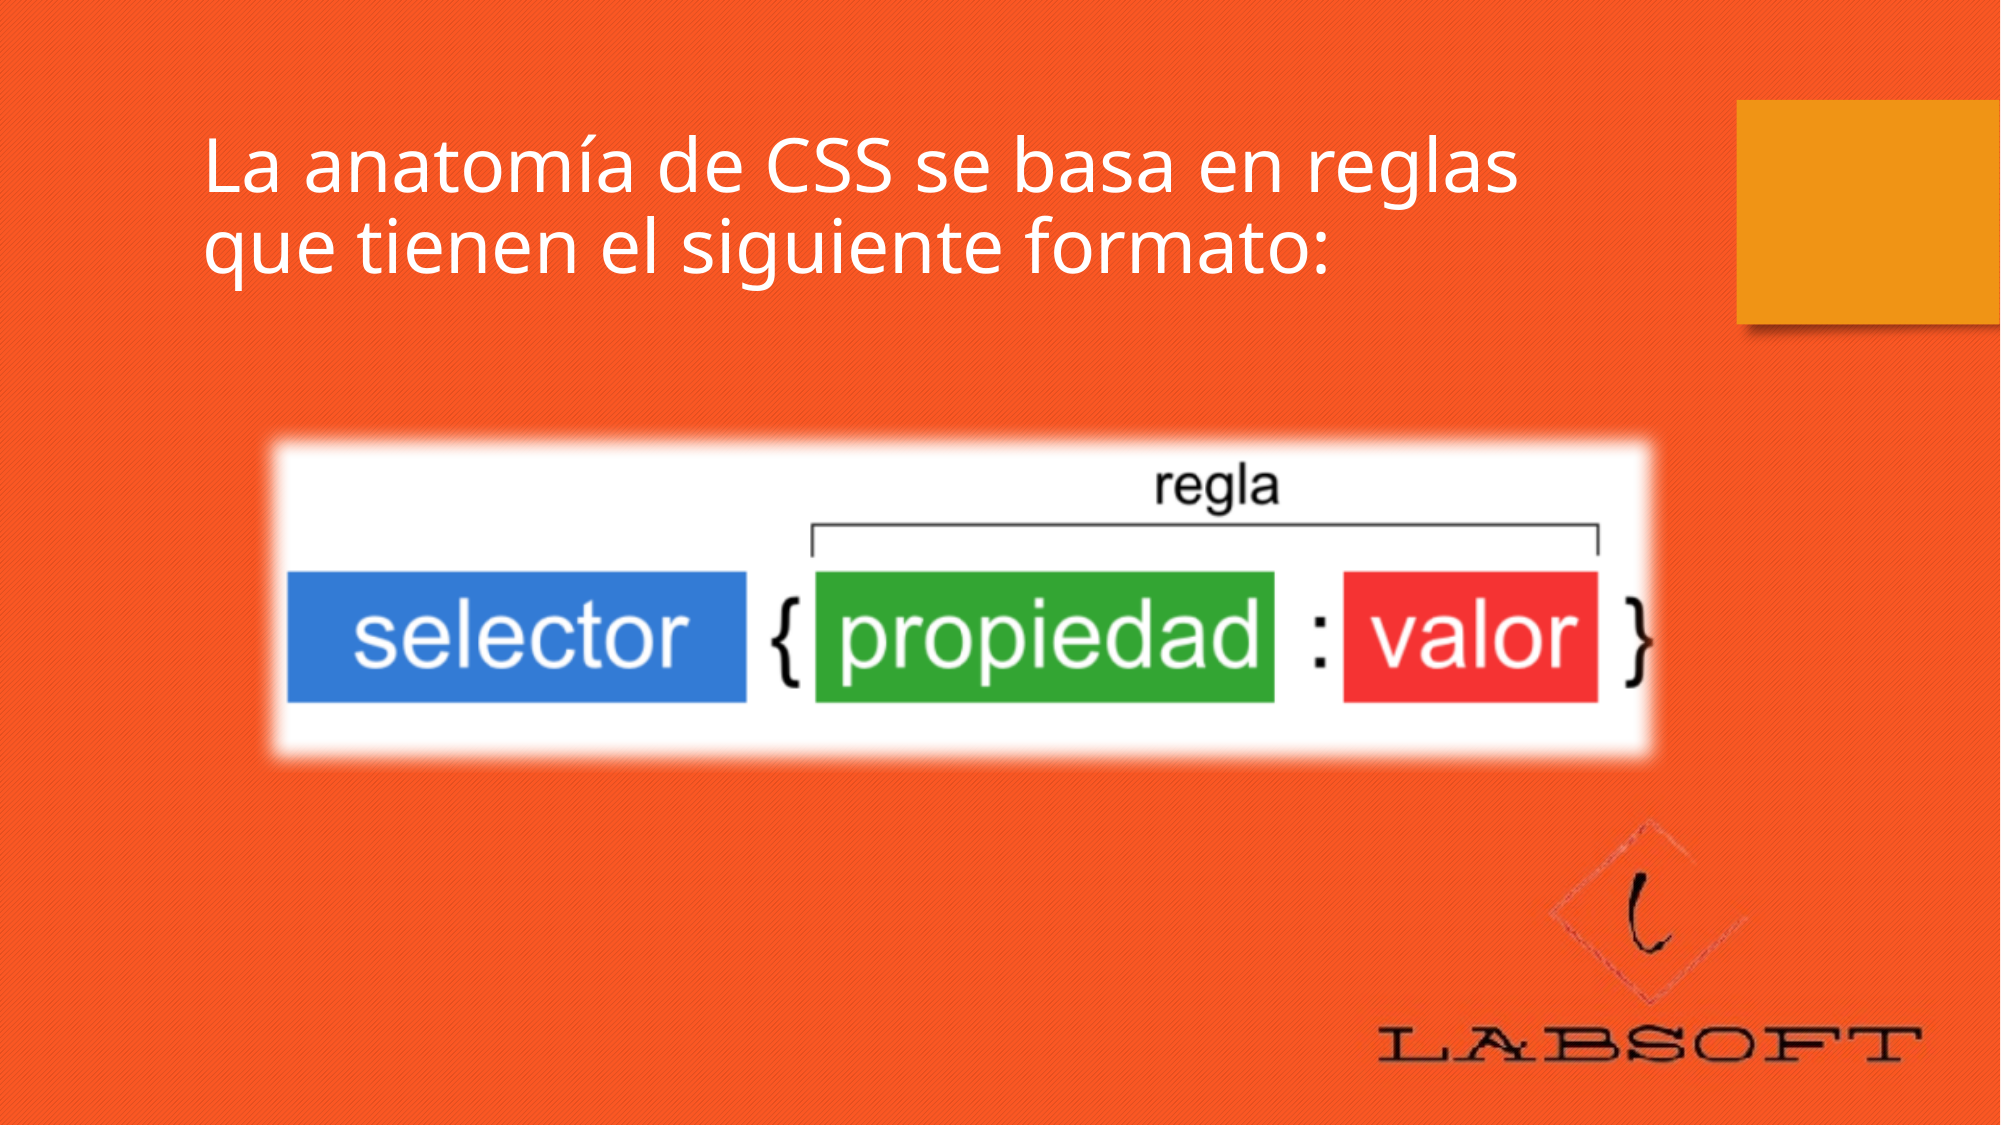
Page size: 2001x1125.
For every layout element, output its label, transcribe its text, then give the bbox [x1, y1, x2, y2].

text_box La anatomía de CSS se basa en reglas que tienen el siguiente formato: [188, 120, 1650, 331]
picture [0, 0, 2001, 1125]
